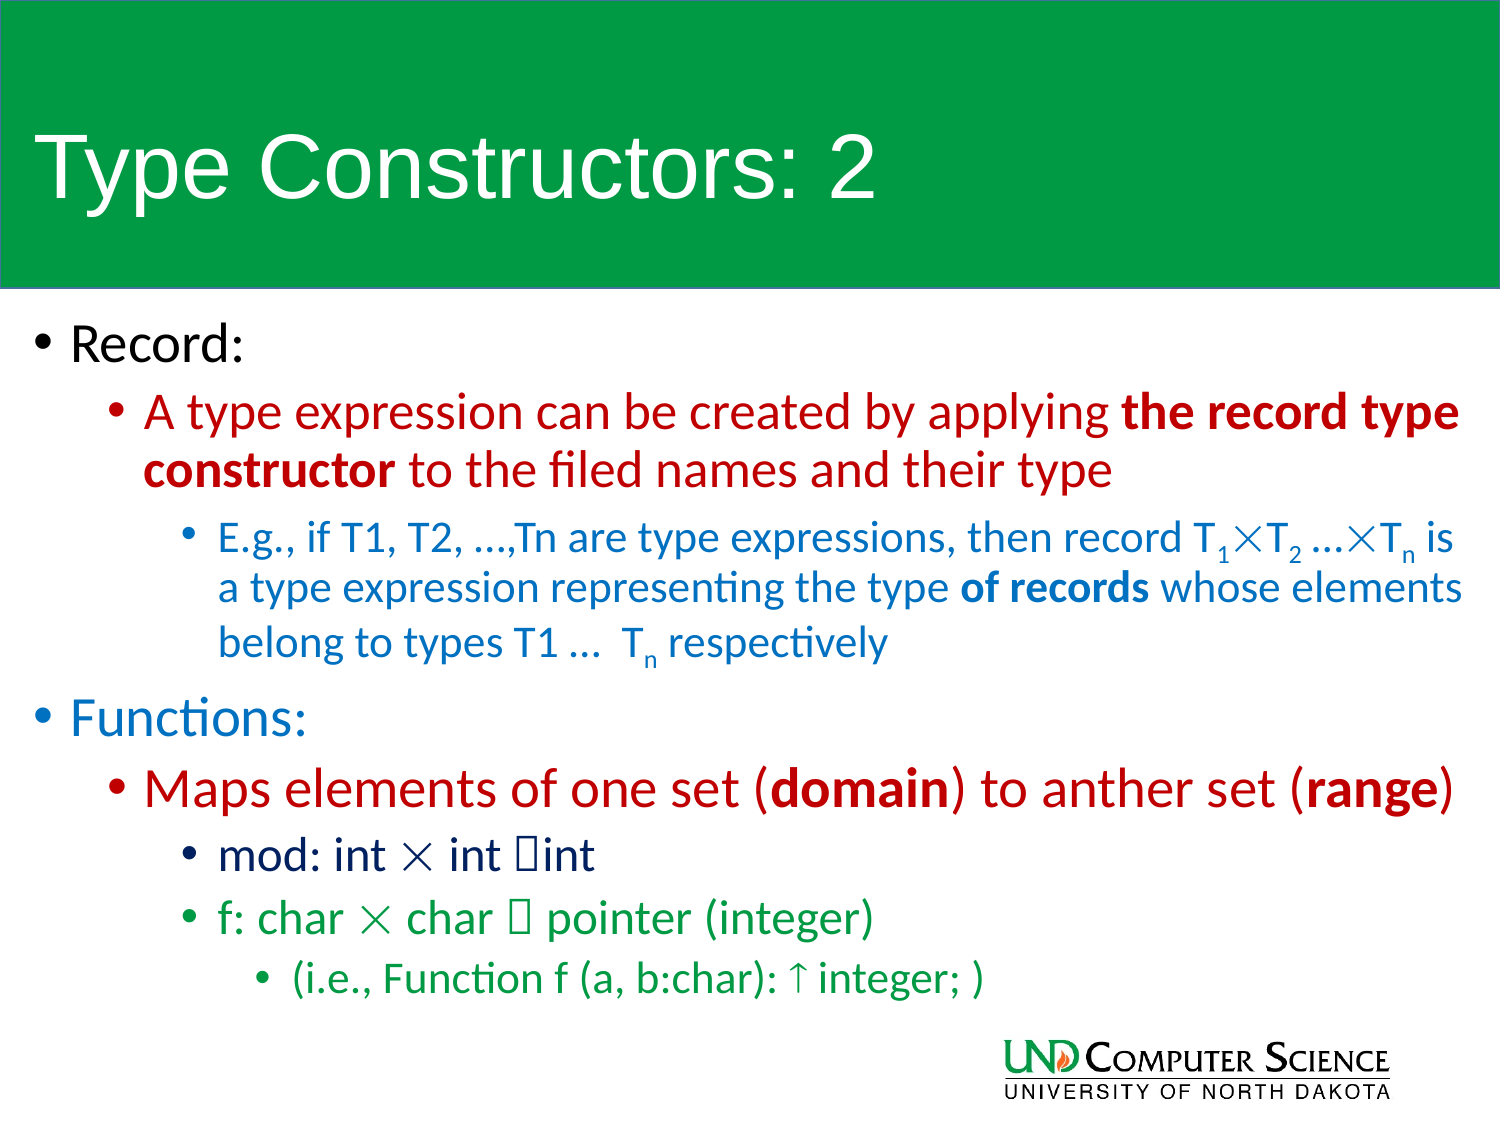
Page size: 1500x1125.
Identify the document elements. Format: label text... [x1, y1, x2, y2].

picture [999, 1062, 1397, 1104]
title Type Constructors: 2 [18, 59, 1397, 278]
list Record: A type expression can be created by applying the record type constructor to the filed names and their type E.g., if T1, T2, …,Tn are type expressions, then record T1T2 …Tn is a type expression representing the type of records whose elements belong to types T1 … Tn respectively Functions: Maps elements of one set (domain) to anther set (range) mod: int  int int f: char  char  pointer (integer) (i.e., Function f (a, b:char):  integer; ) [18, 305, 1485, 1062]
